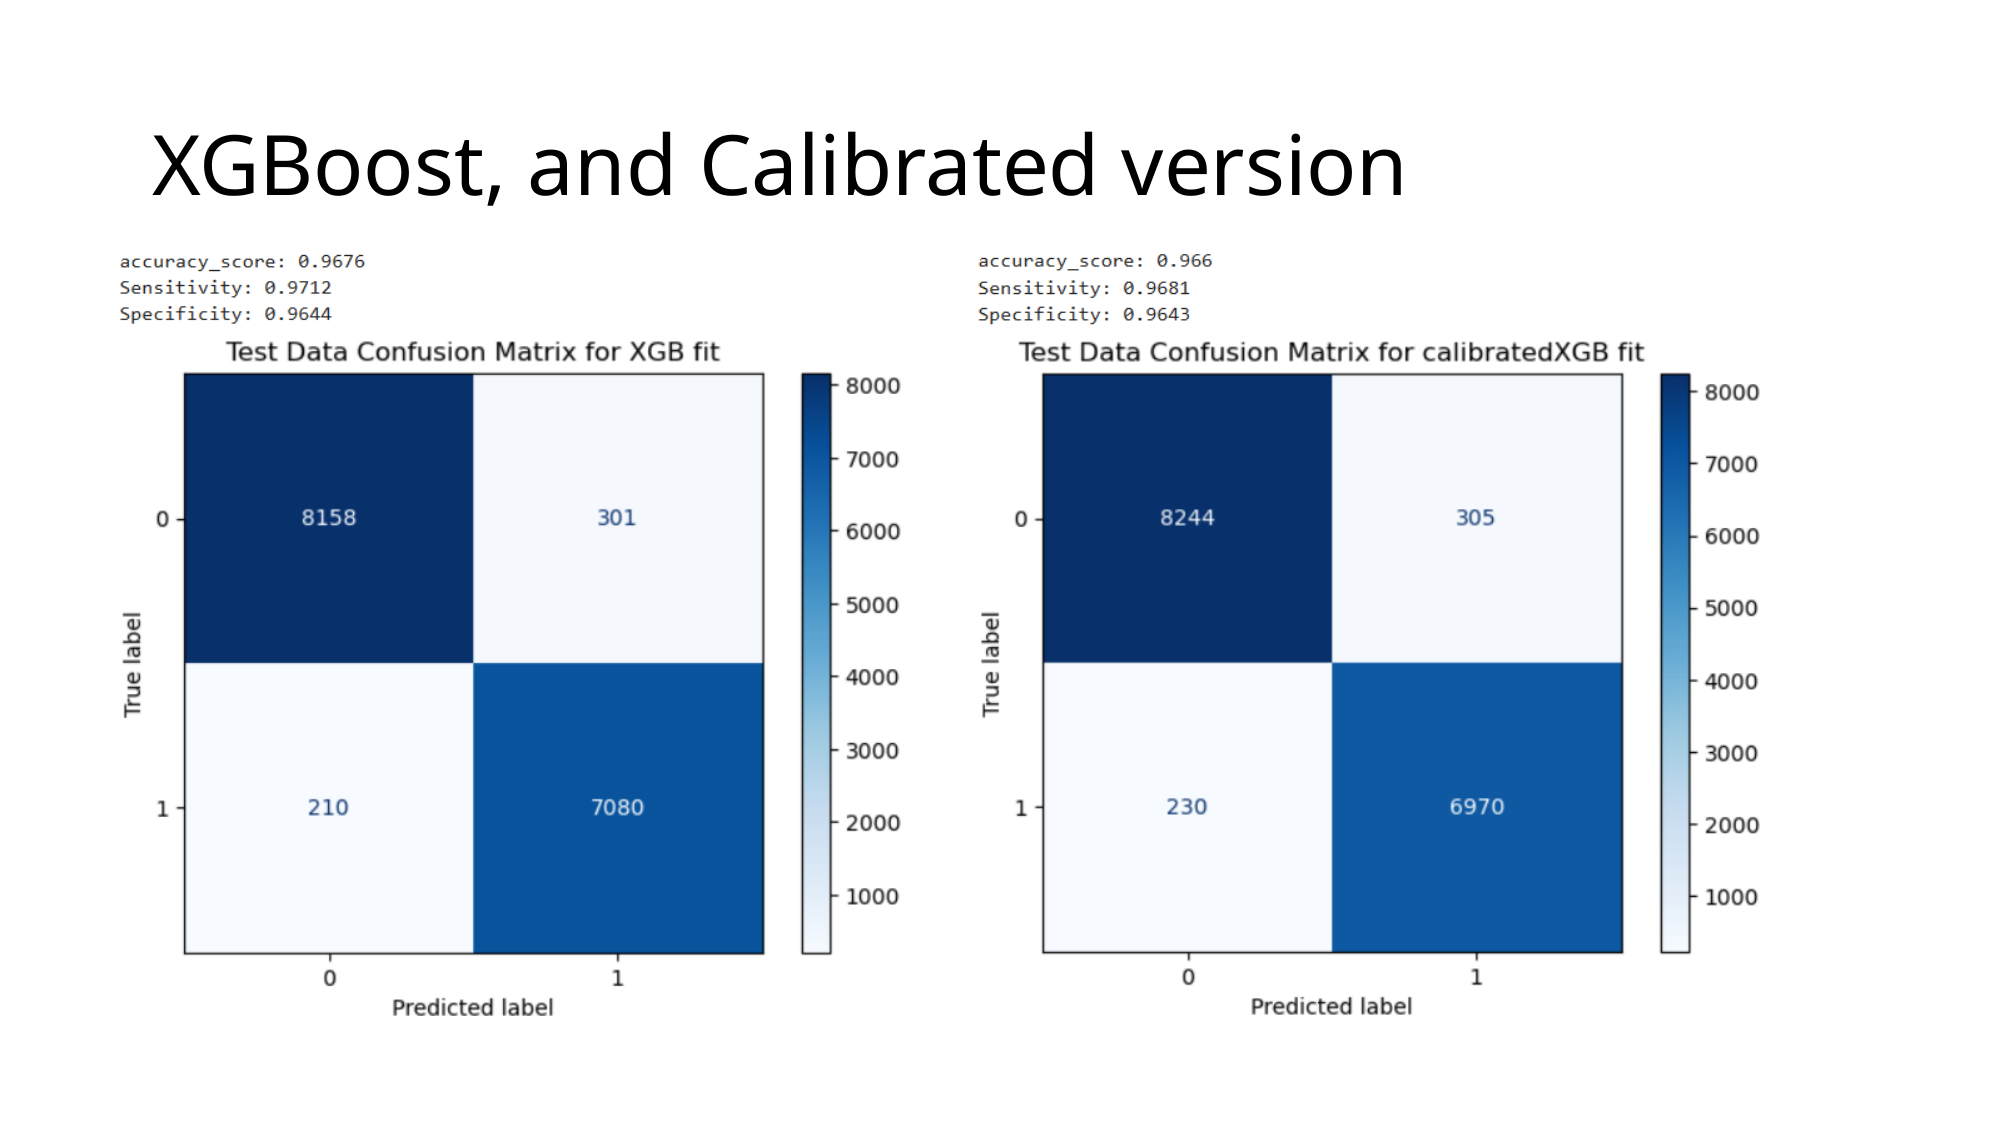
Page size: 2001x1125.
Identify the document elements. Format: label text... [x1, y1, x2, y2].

picture [89, 250, 932, 1027]
title XGBoost, and Calibrated version [137, 59, 1863, 278]
picture [960, 247, 1781, 1027]
